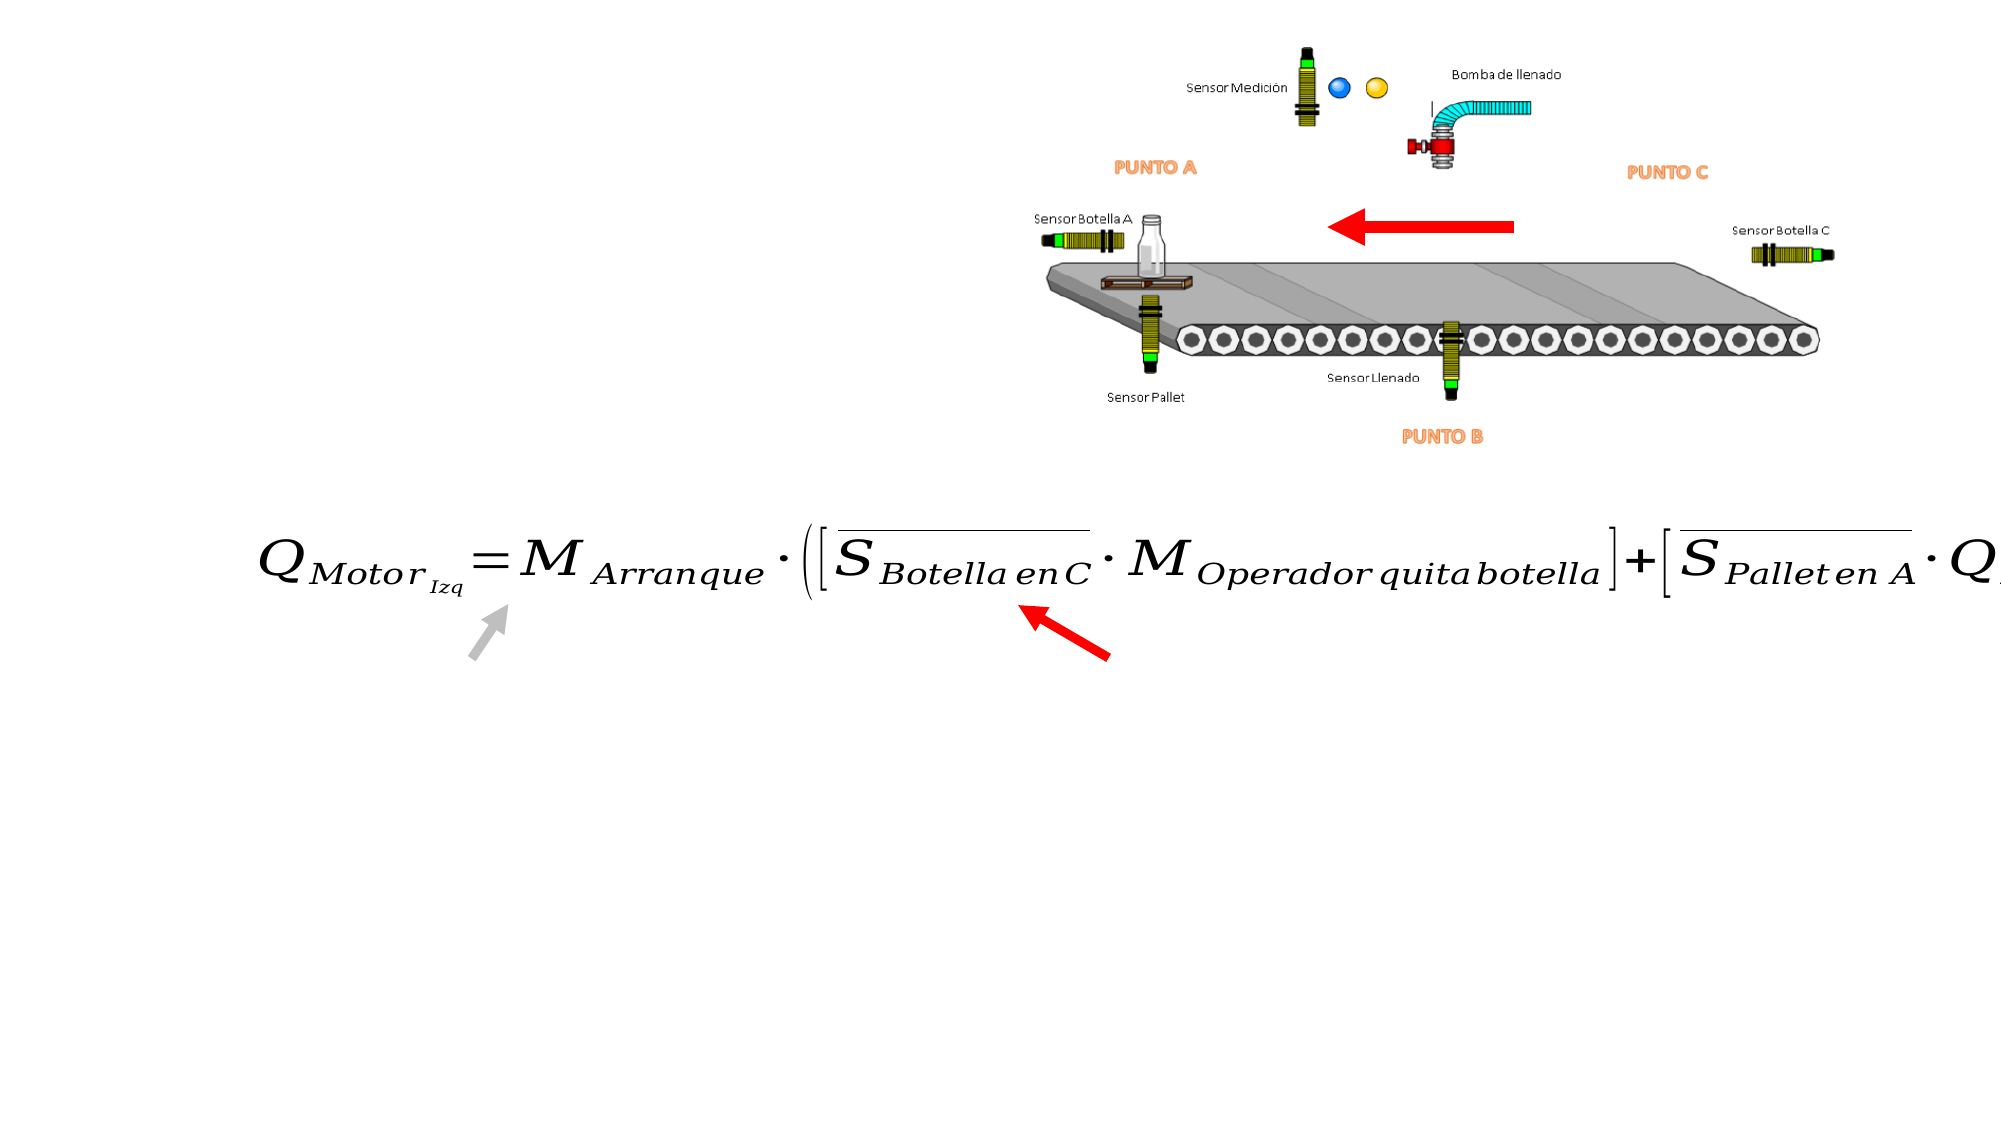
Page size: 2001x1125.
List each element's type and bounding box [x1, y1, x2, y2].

text_box [471, 603, 509, 659]
picture [1018, 41, 1839, 467]
text_box [1018, 605, 1109, 658]
